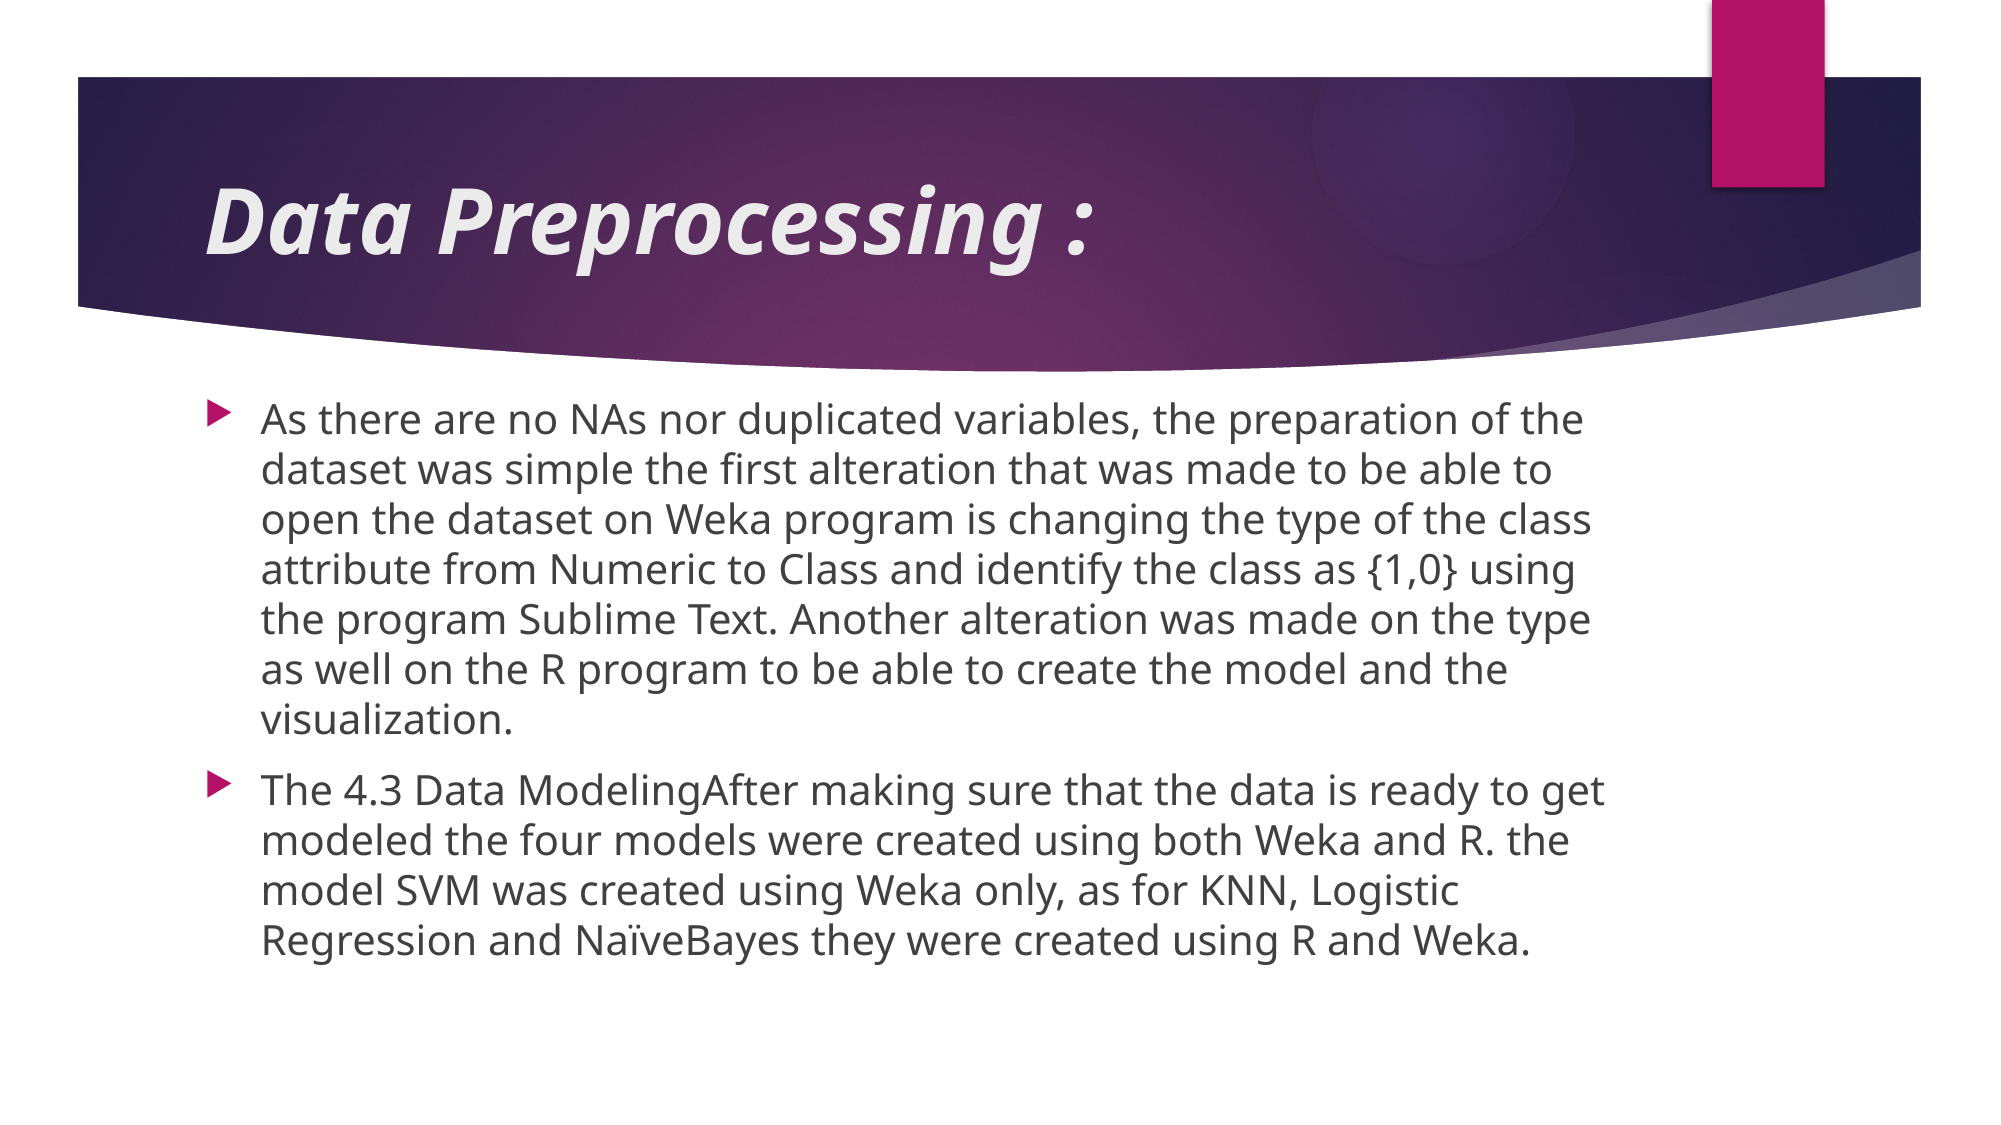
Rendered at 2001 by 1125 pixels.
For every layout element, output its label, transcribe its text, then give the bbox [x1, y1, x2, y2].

list As there are no NAs nor duplicated variables, the preparation of the dataset was simple the first alteration that was made to be able to open the dataset on Weka program is changing the type of the class attribute from Numeric to Class and identify the class as {1,0} using the program Sublime Text. Another alteration was made on the type as well on the R program to be able to create the model and the visualization. The 4.3 Data ModelingAfter making sure that the data is ready to get modeled the four models were created using both Weka and R. the model SVM was created using Weka only, as for KNN, Logistic Regression and NaïveBayes they were created using R and Weka. [189, 385, 1638, 986]
title Data Preprocessing : [189, 159, 1627, 276]
